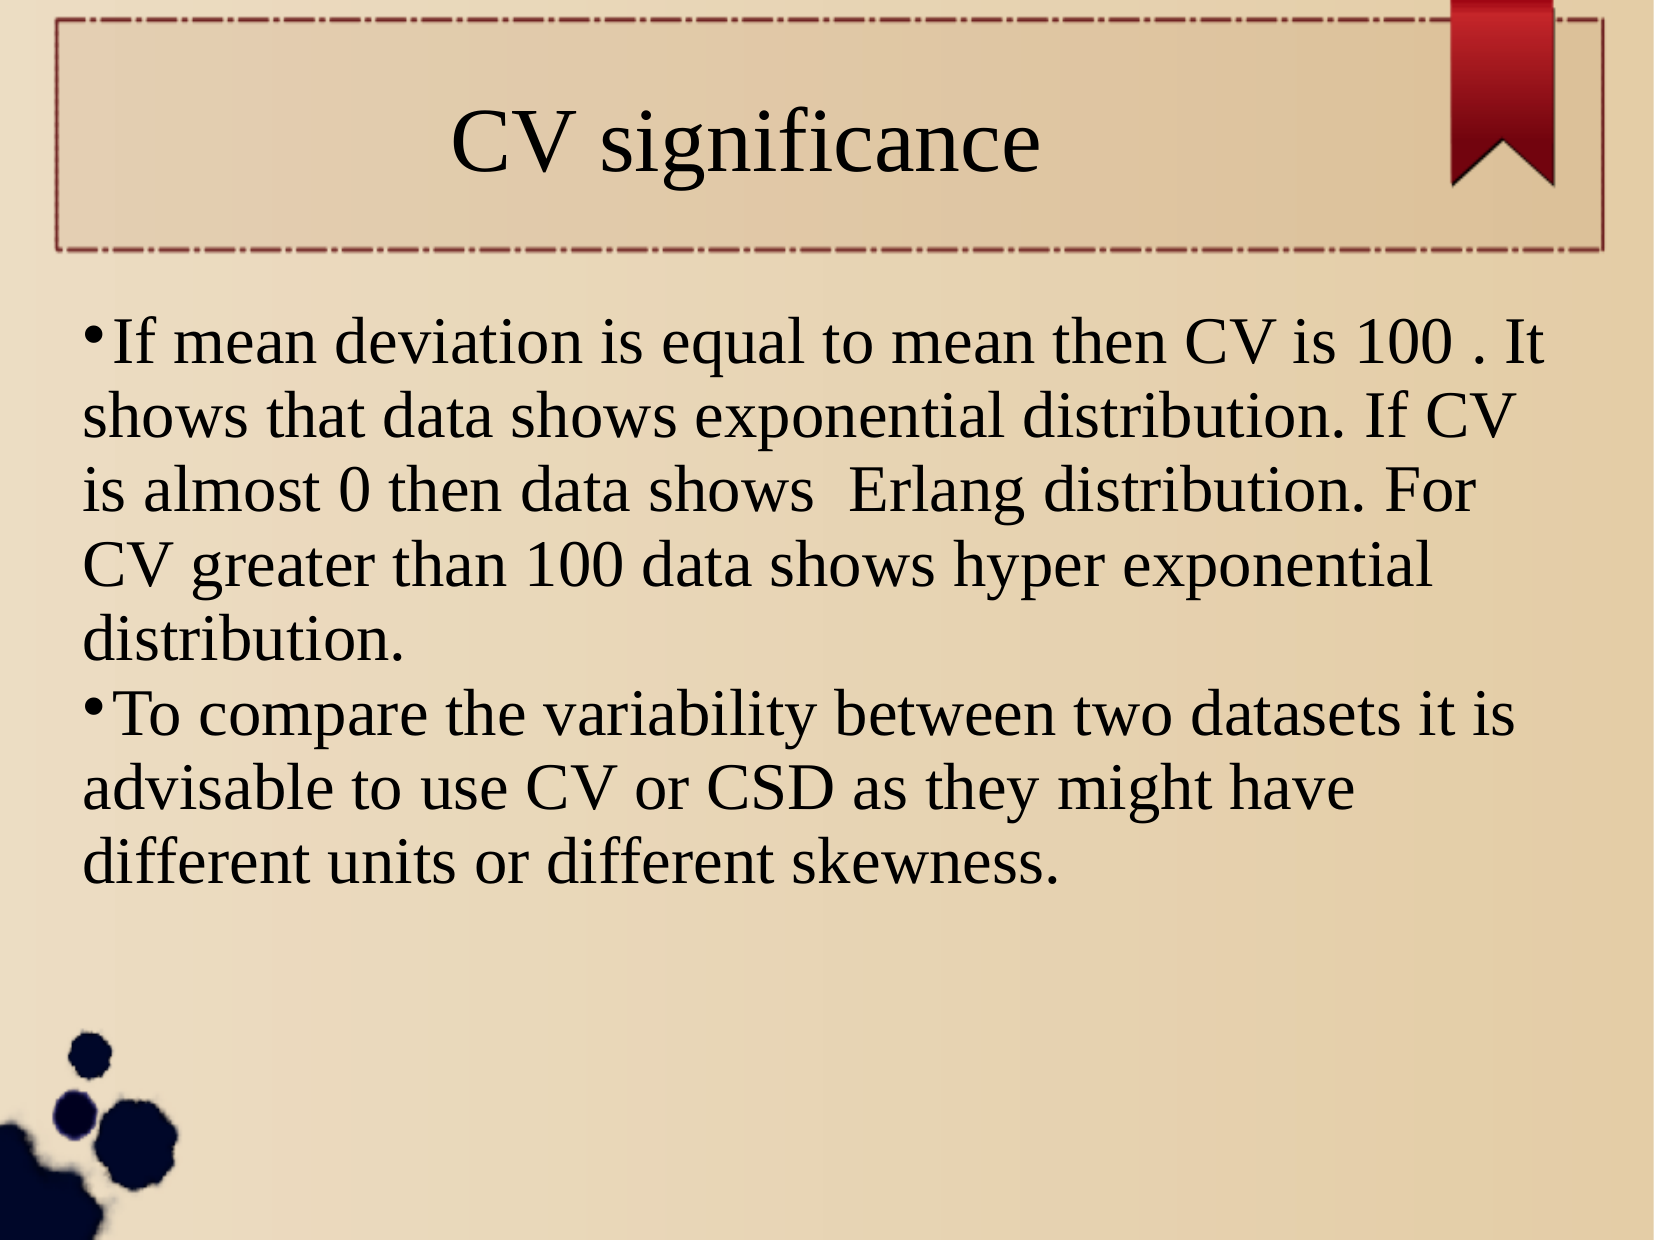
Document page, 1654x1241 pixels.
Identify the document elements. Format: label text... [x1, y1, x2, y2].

picture [0, 0, 1654, 1240]
text_box CV significance [82, 47, 1412, 229]
text_box If mean deviation is equal to mean then CV is 100 . It shows that data shows exponential distribution. If CV is almost 0 then data shows Erlang distribution. For CV greater than 100 data shows hyper exponential distribution. To compare the variability between two datasets it is advisable to use CV or CSD as they might have different units or different skewness. [82, 299, 1571, 1019]
